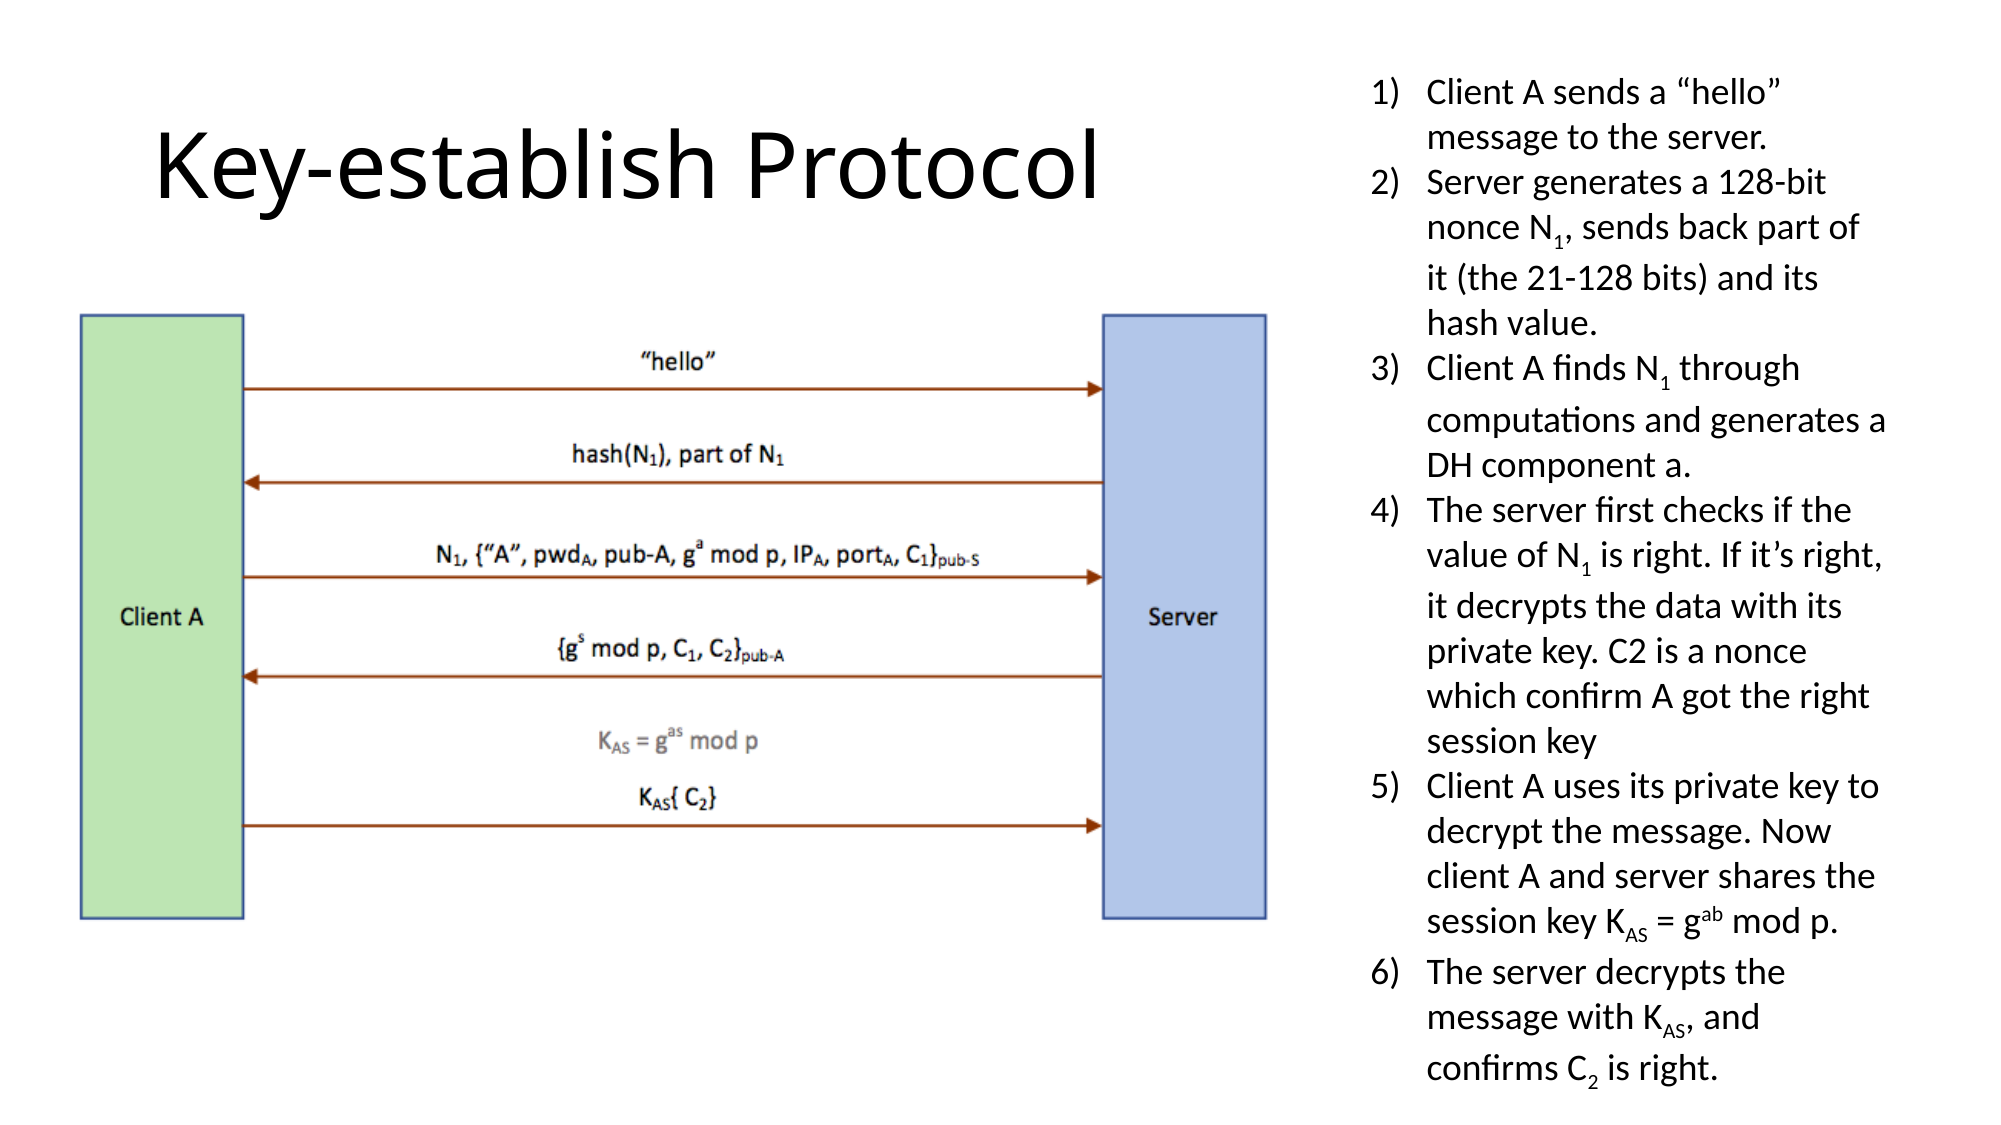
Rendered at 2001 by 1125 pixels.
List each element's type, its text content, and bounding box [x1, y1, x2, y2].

text_box Client A sends a “hello” message to the server. Server generates a 128-bit nonce N1, sends back part of it (the 21-128 bits) and its hash value. Client A finds N1 through computations and generates a DH component a. The server first checks if the value of N1 is right. If it’s right, it decrypts the data with its private key. C2 is a nonce which confirm A got the right session key Client A uses its private key to decrypt the message. Now client A and server shares the session key KAS = gab mod p. The server decrypts the message with KAS, and confirms C2 is right. [1355, 59, 1904, 1102]
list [54, 289, 1288, 956]
title Key-establish Protocol [137, 59, 1355, 278]
